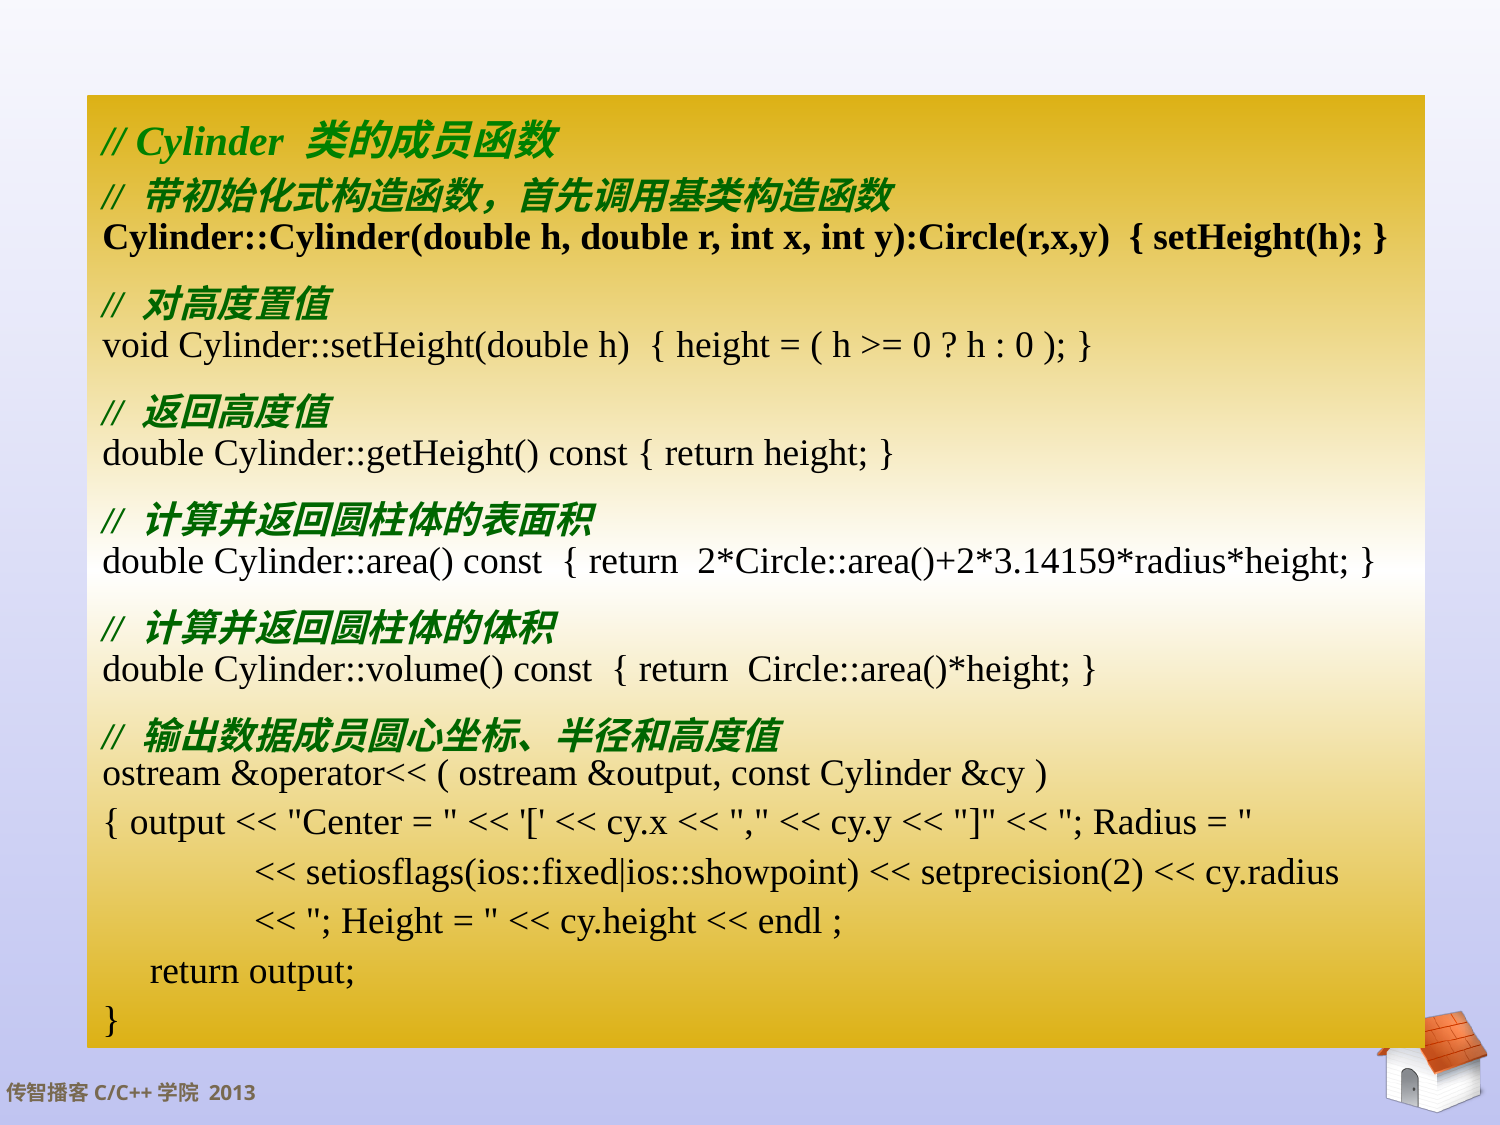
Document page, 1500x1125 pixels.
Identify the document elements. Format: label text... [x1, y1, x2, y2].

title 7.4 继承的应用实例 [137, 87, 1375, 275]
picture [1375, 999, 1488, 1124]
text_box // Cylinder 类的成员函数 // 带初始化式构造函数，首先调用基类构造函数 Cylinder::Cylinder(double h, double r, int x, int y):Circle(r,x,y) { setHeight(h); } // 对高度置值 void Cylinder::setHeight(double h) { height = ( h >= 0 ? h : 0 ); } // 返回高度值 double Cylinder::getHeight() const { return height; } // 计算并返回圆柱体的表面积 double Cylinder::area() const { return 2*Circle::area()+2*3.14159*radius*height; } // 计算并返回圆柱体的体积 double Cylinder::volume() const { return Circle::area()*height; } // 输出数据成员圆心坐标、半径和高度值 ostream &operator<< ( ostream &output, const Cylinder &cy ) { output << "Center = " << '[' << cy.x << "," << cy.y << "]" << "; Radius = " << setiosflags(ios::fixed|ios::showpoint) << setprecision(2) << cy.radius << "; Height = " << cy.height << endl ; return output; } [87, 95, 1425, 1048]
